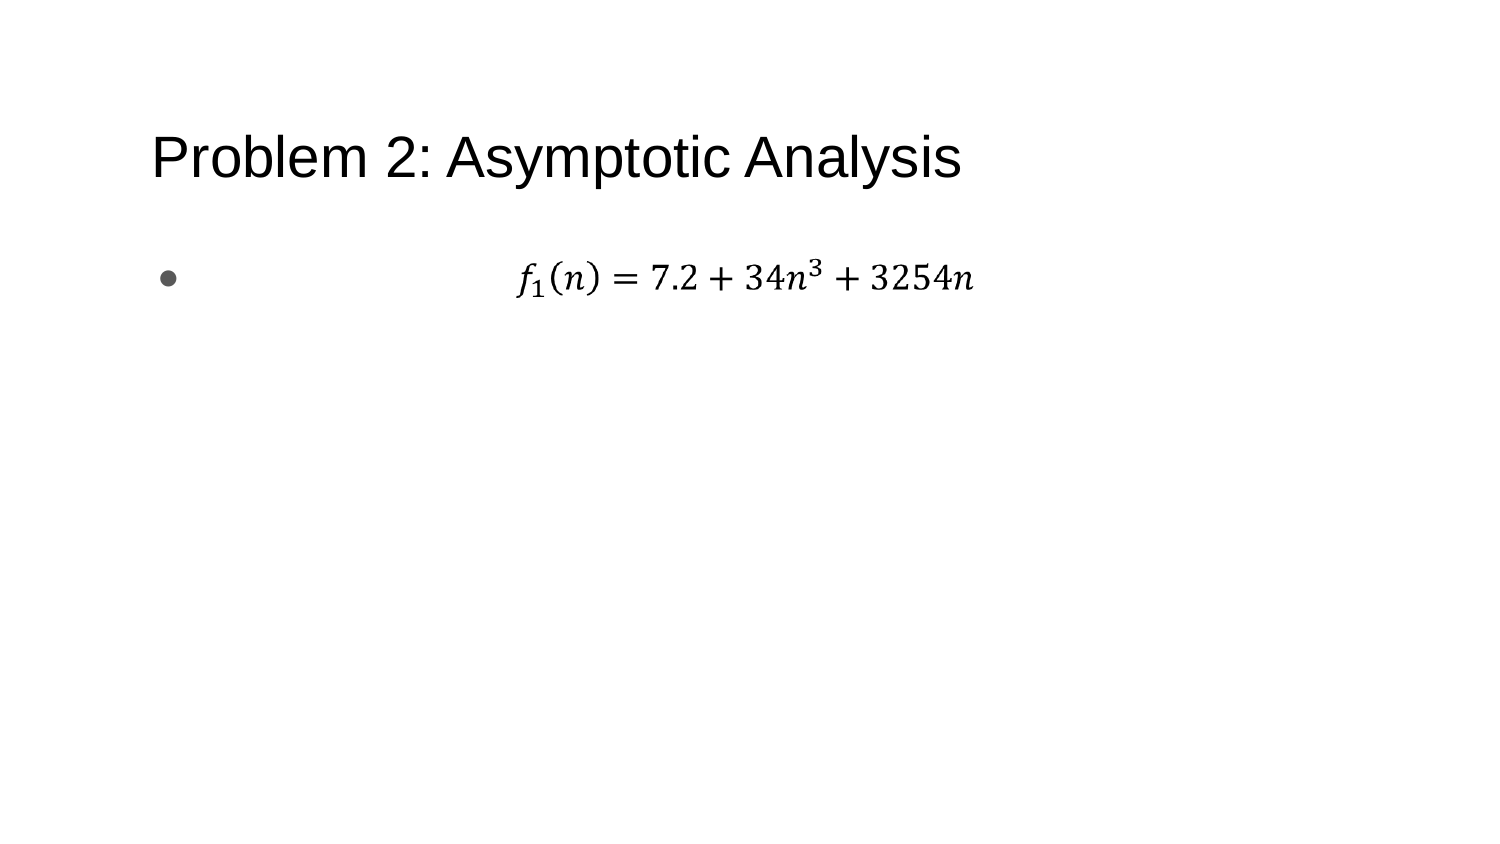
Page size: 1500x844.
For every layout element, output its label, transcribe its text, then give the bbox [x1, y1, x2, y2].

list [140, 253, 1356, 750]
title Problem 2: Asymptotic Analysis [140, 75, 1356, 242]
